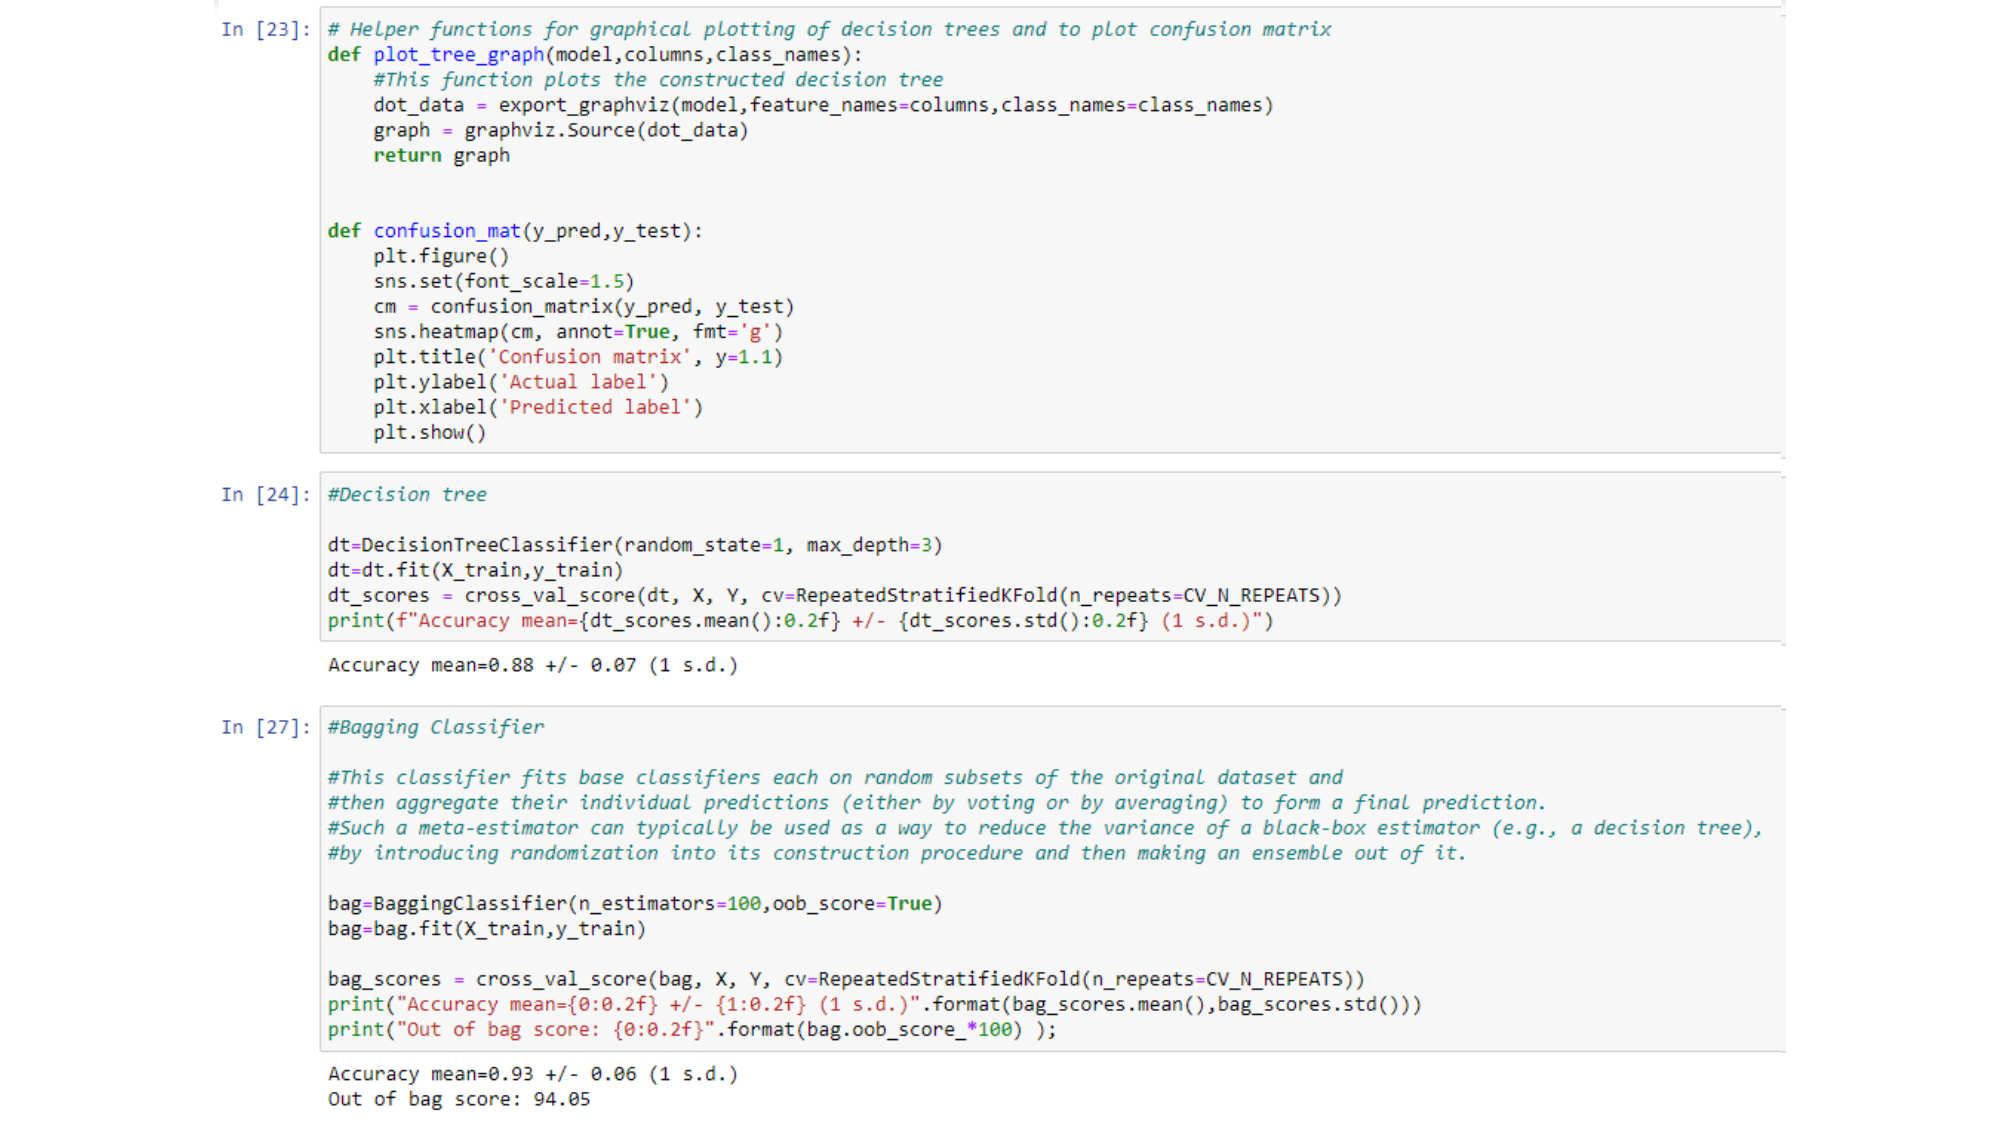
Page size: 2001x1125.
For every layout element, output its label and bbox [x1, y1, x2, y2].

picture [214, 0, 1786, 1125]
